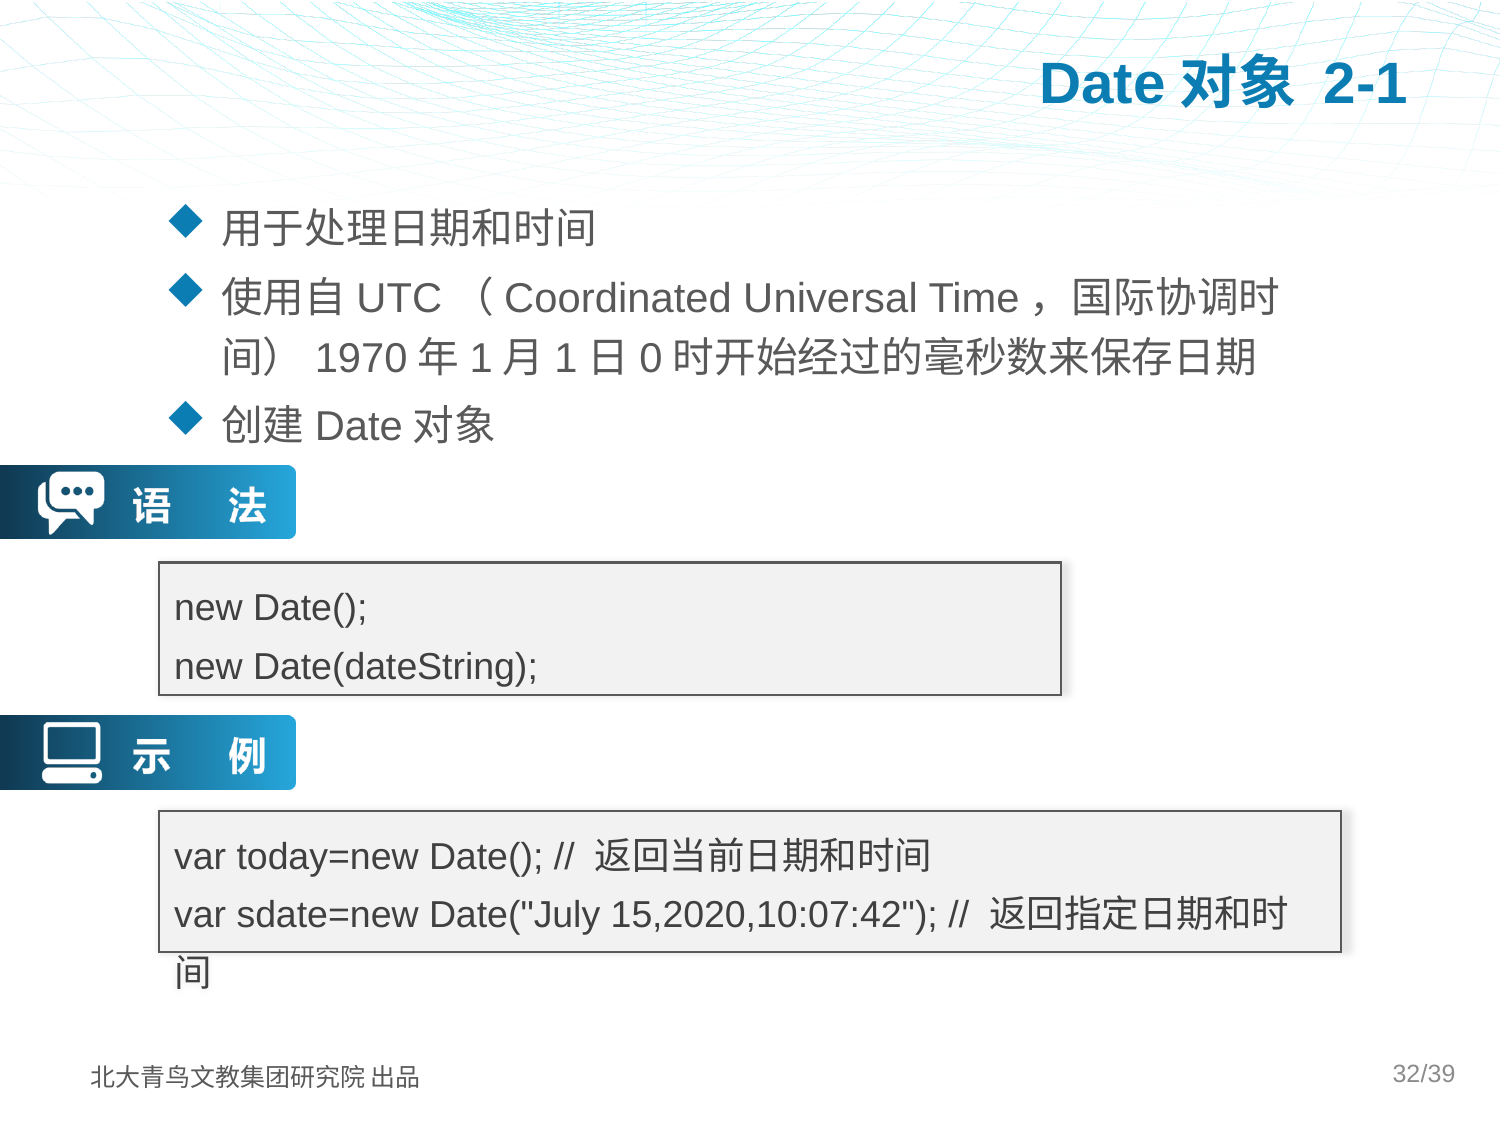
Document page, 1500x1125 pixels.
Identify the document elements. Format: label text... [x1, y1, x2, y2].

picture [0, 465, 296, 540]
text_box var today=new Date(); // 返回当前日期和时间 var sdate=new Date("July 15,2020,10:07:42"); // 返回指定日期和时间 [159, 811, 1341, 953]
title Date对象 2-1 [150, 45, 1424, 114]
list 用于处理日期和时间 使用自UTC（Coordinated Universal Time，国际协调时间）1970年1月1日0时开始经过的毫秒数来保存日期 创建Date对象 [150, 184, 1424, 894]
text_box new Date(); new Date(dateString); [159, 562, 1061, 695]
slide_number 32/39 [1120, 1042, 1471, 1103]
picture [0, 715, 296, 790]
picture [0, 2, 1500, 215]
